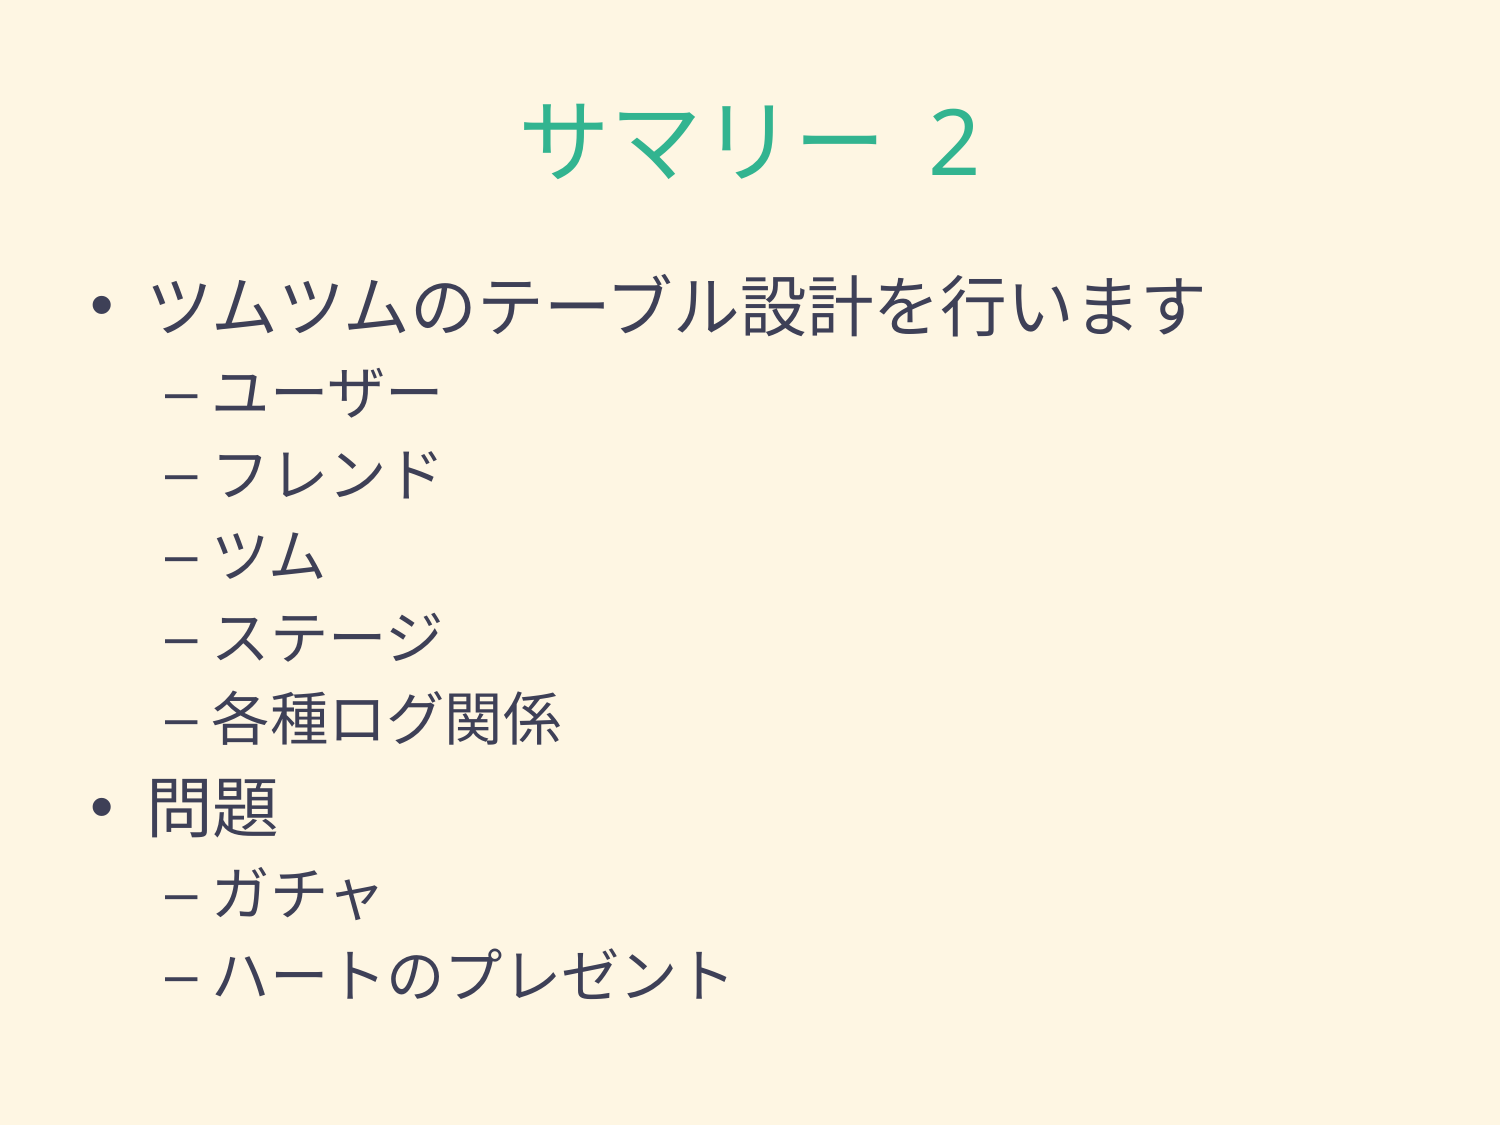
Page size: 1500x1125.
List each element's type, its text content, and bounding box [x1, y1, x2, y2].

title サマリー 2 [75, 45, 1425, 233]
list ツムツムのテーブル設計を行います ユーザー フレンド ツム ステージ 各種ログ関係 問題 ガチャ ハートのプレゼント [75, 257, 1425, 1094]
